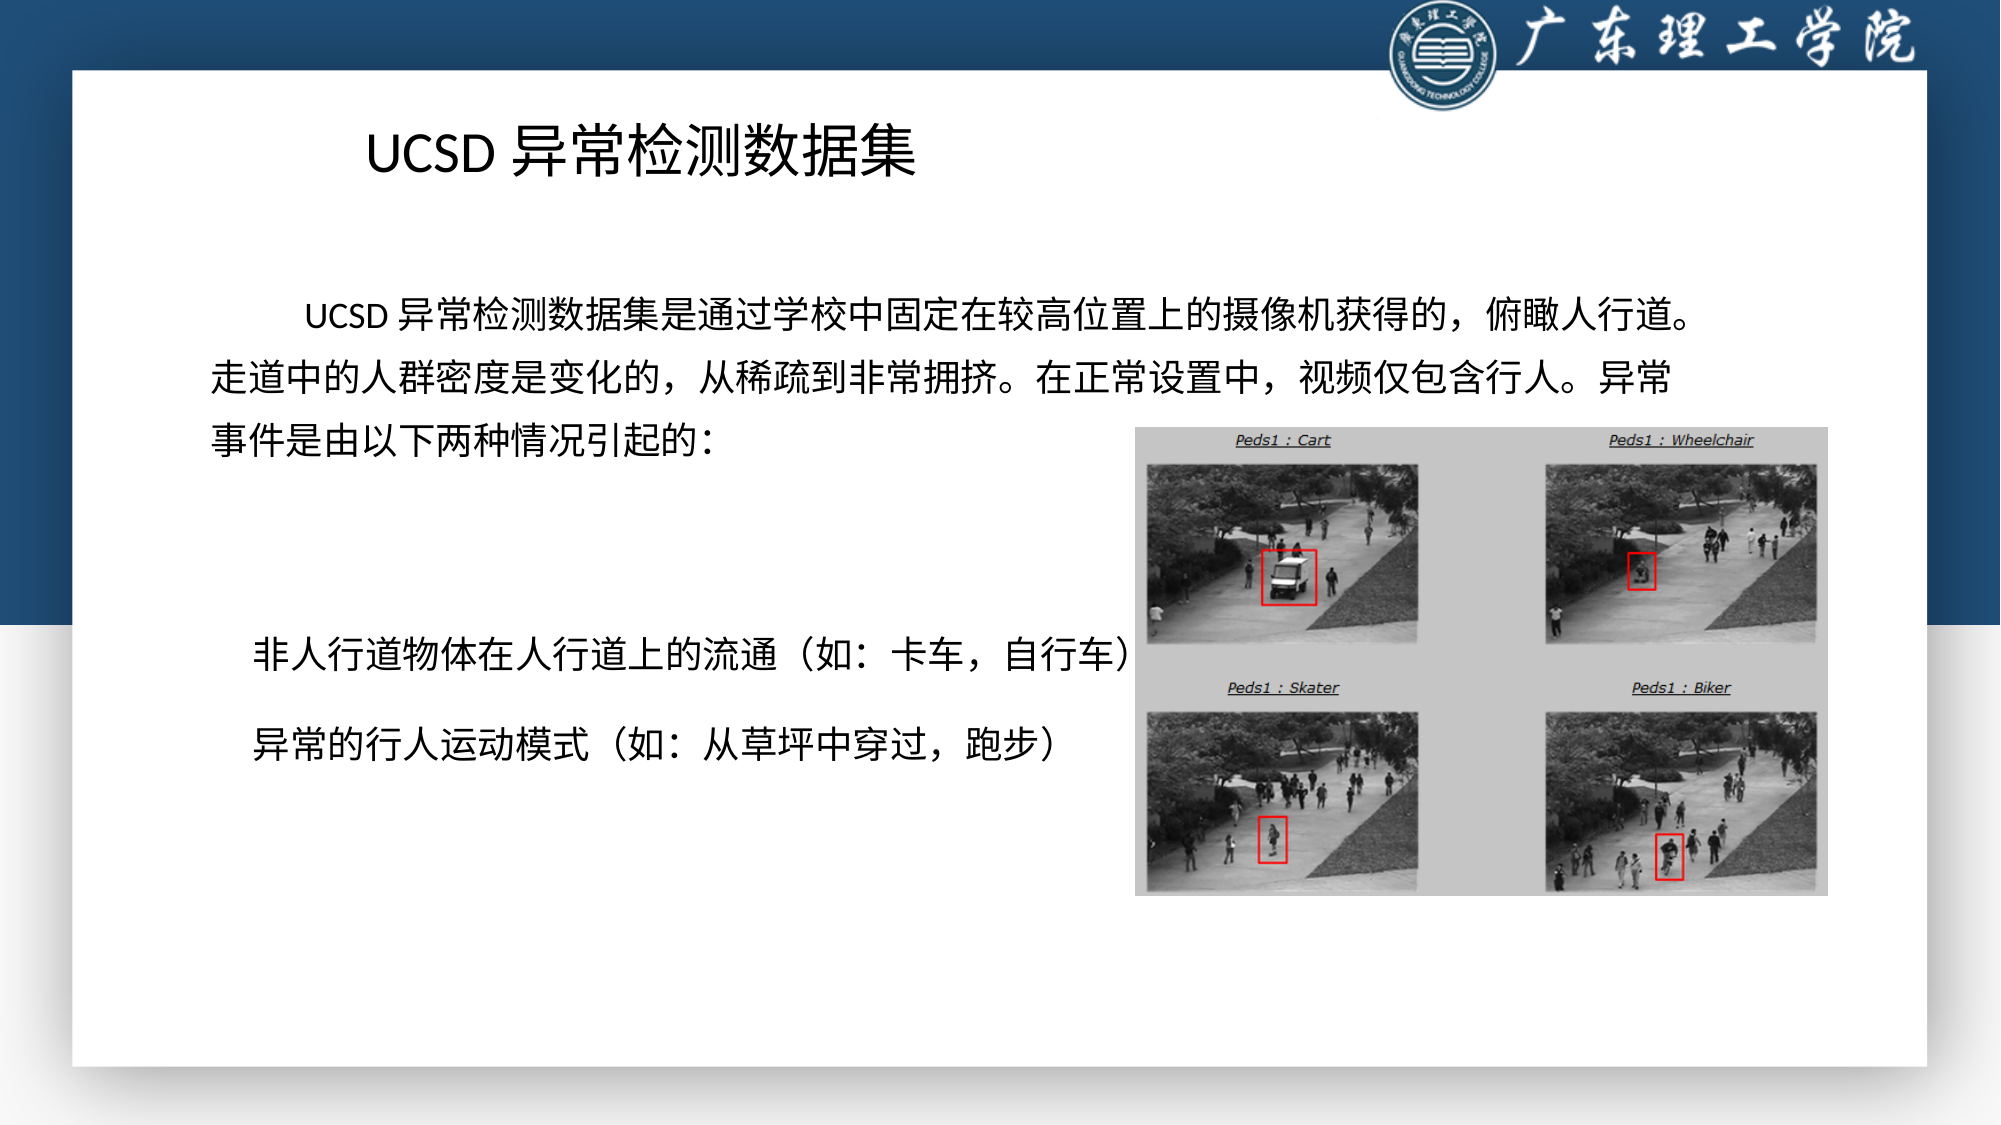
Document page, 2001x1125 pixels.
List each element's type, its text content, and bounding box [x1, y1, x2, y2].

picture [1135, 427, 1828, 896]
text_box UCSD异常检测数据集 [350, 106, 933, 192]
text_box 非人行道物体在人行道上的流通（如：卡车，自行车） 异常的行人运动模式（如：从草坪中穿过，跑步） [237, 623, 1135, 774]
text_box UCSD异常检测数据集是通过学校中固定在较高位置上的摄像机获得的，俯瞰人行道。走道中的人群密度是变化的，从稀疏到非常拥挤。在正常设置中，视频仅包含行人。异常事件是由以下两种情况引起的： [196, 265, 1691, 469]
picture [1376, 0, 1916, 121]
